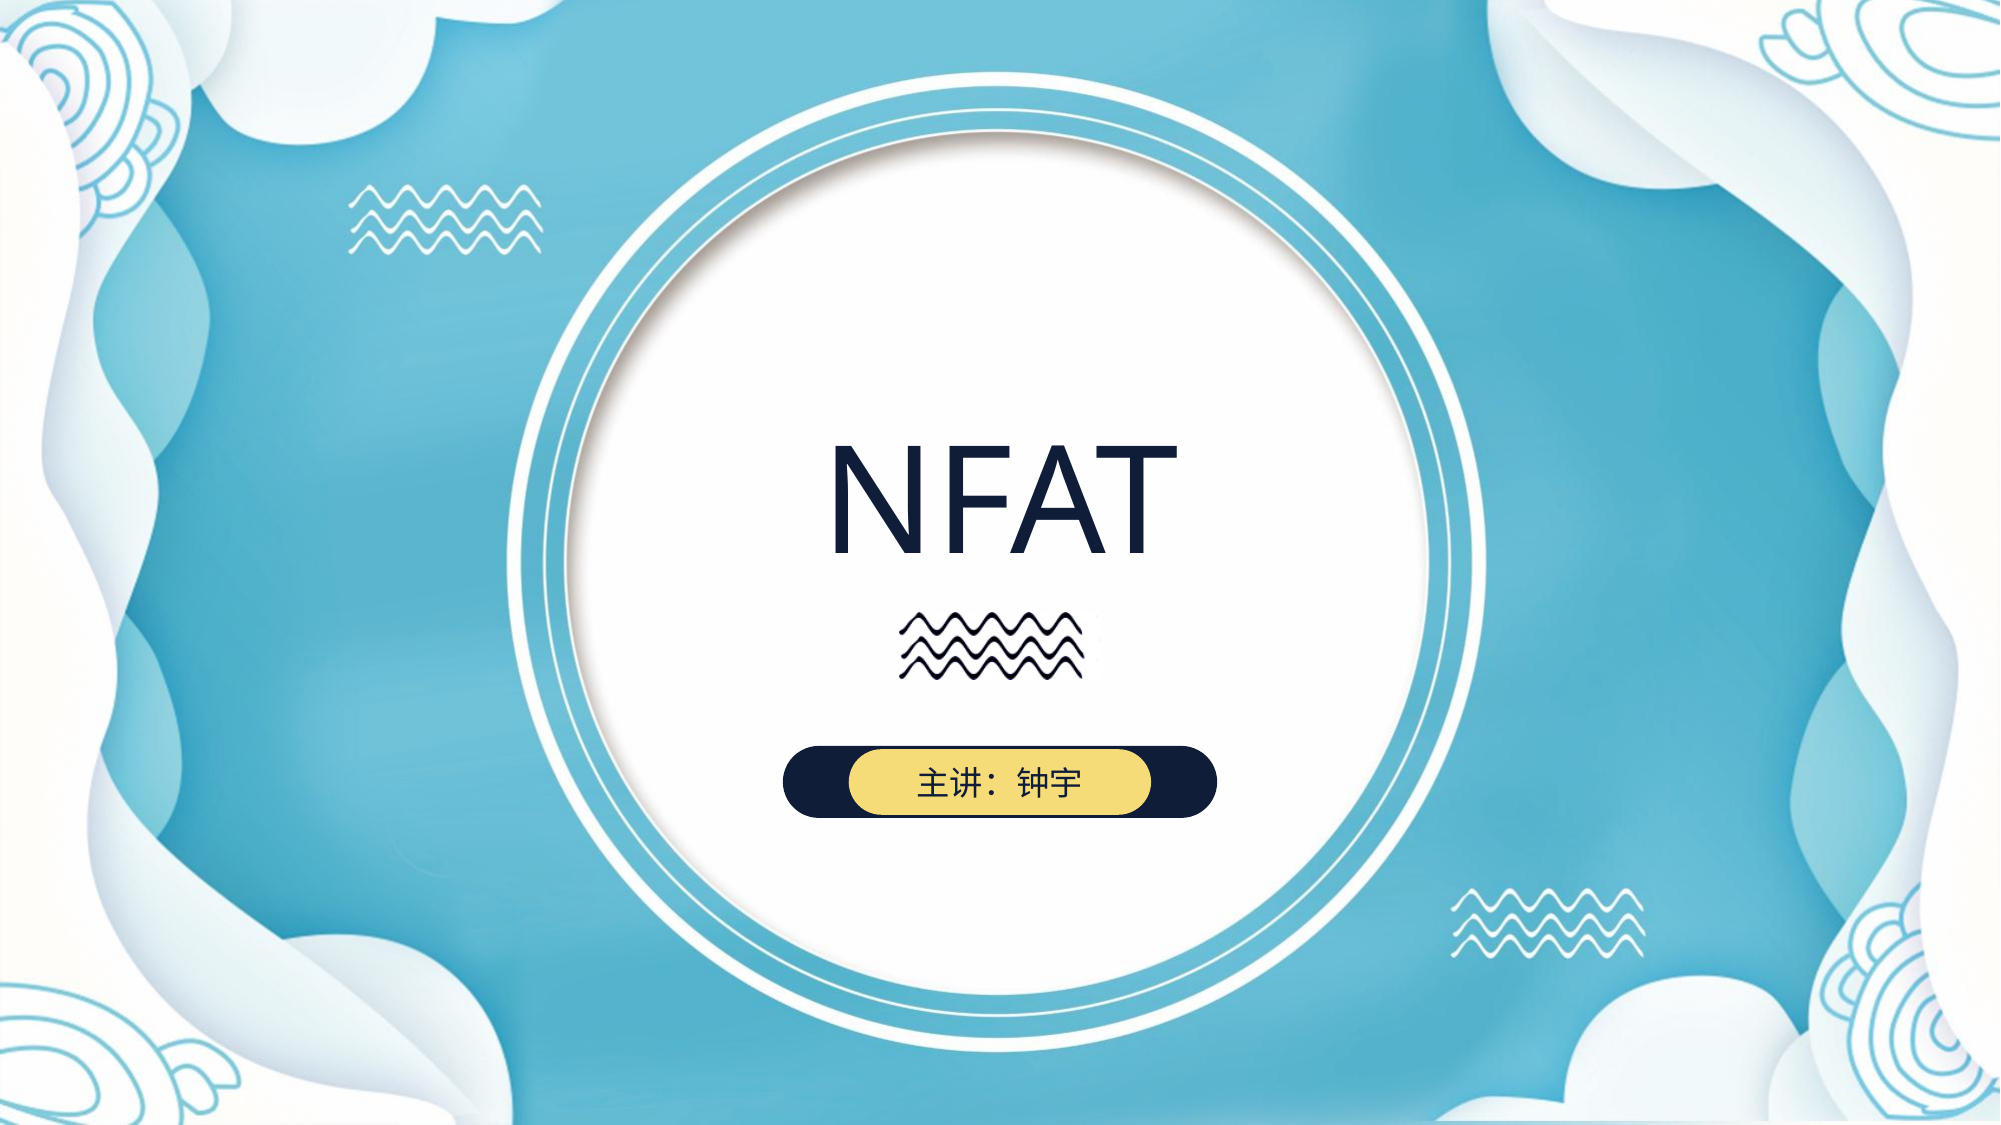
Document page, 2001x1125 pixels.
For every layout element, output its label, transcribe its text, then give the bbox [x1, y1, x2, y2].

picture [0, 0, 2000, 1125]
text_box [782, 745, 1218, 818]
text_box NFAT [460, 395, 1540, 591]
